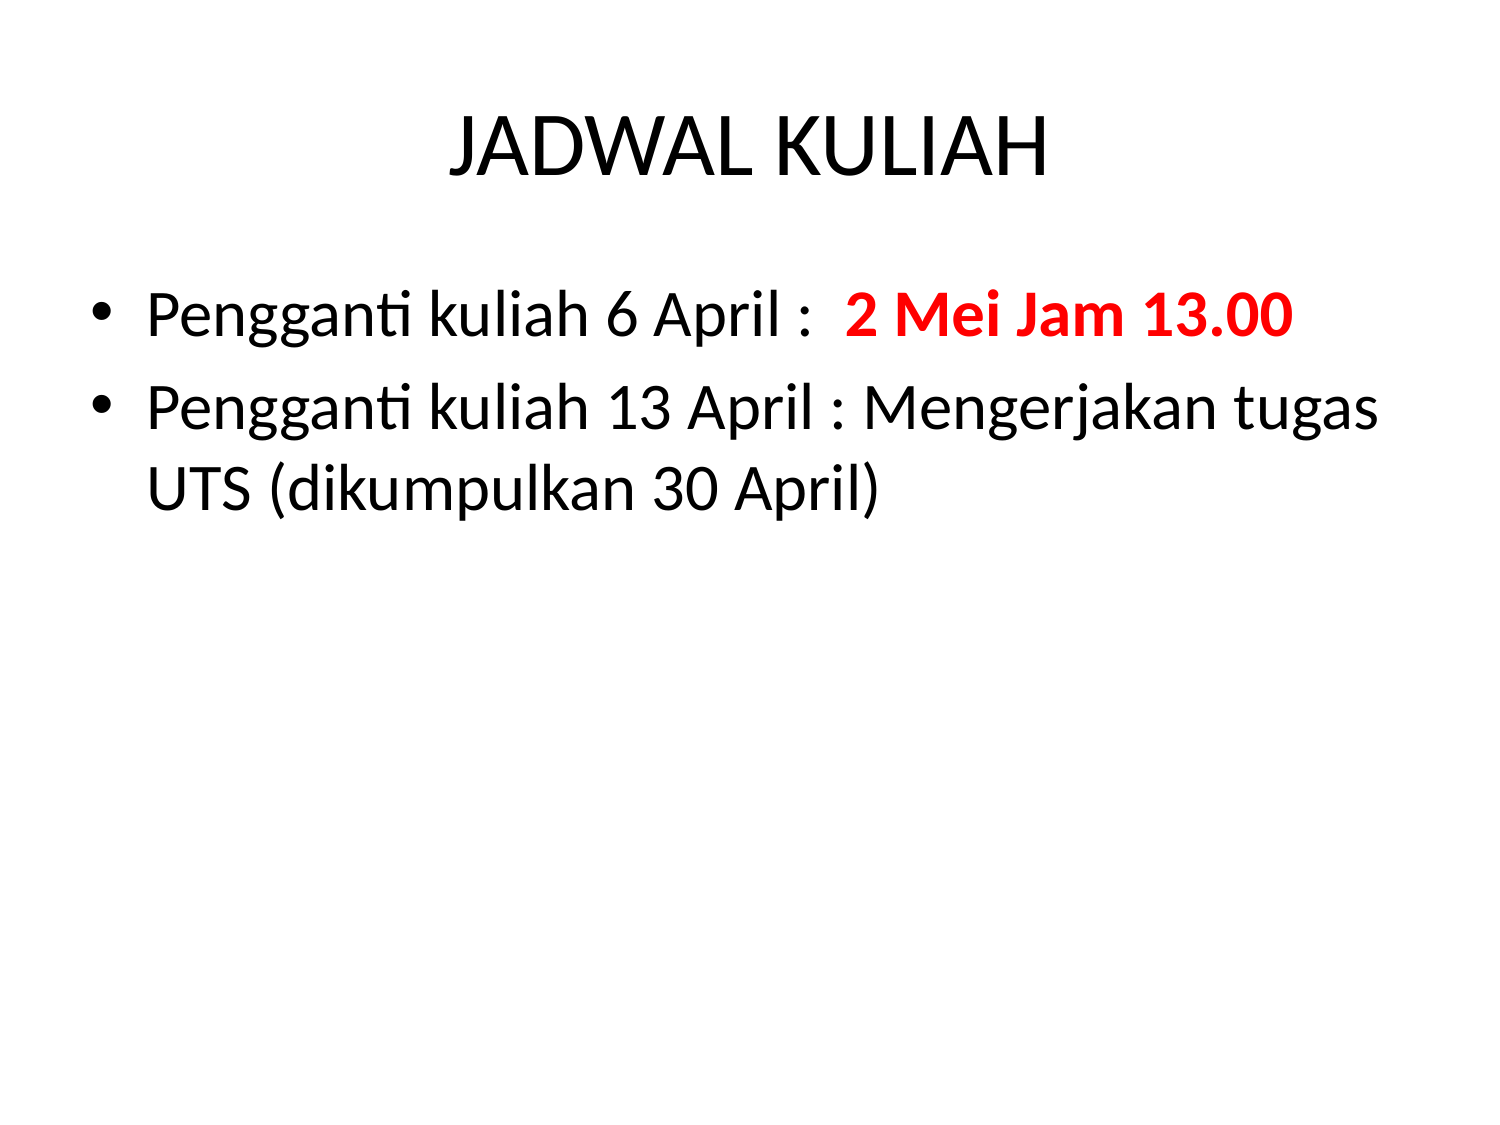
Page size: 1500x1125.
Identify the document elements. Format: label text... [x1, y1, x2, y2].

title JADWAL KULIAH [75, 45, 1425, 233]
list Pengganti kuliah 6 April : 2 Mei Jam 13.00 Pengganti kuliah 13 April : Mengerjakan tugas UTS (dikumpulkan 30 April) [75, 262, 1425, 1005]
